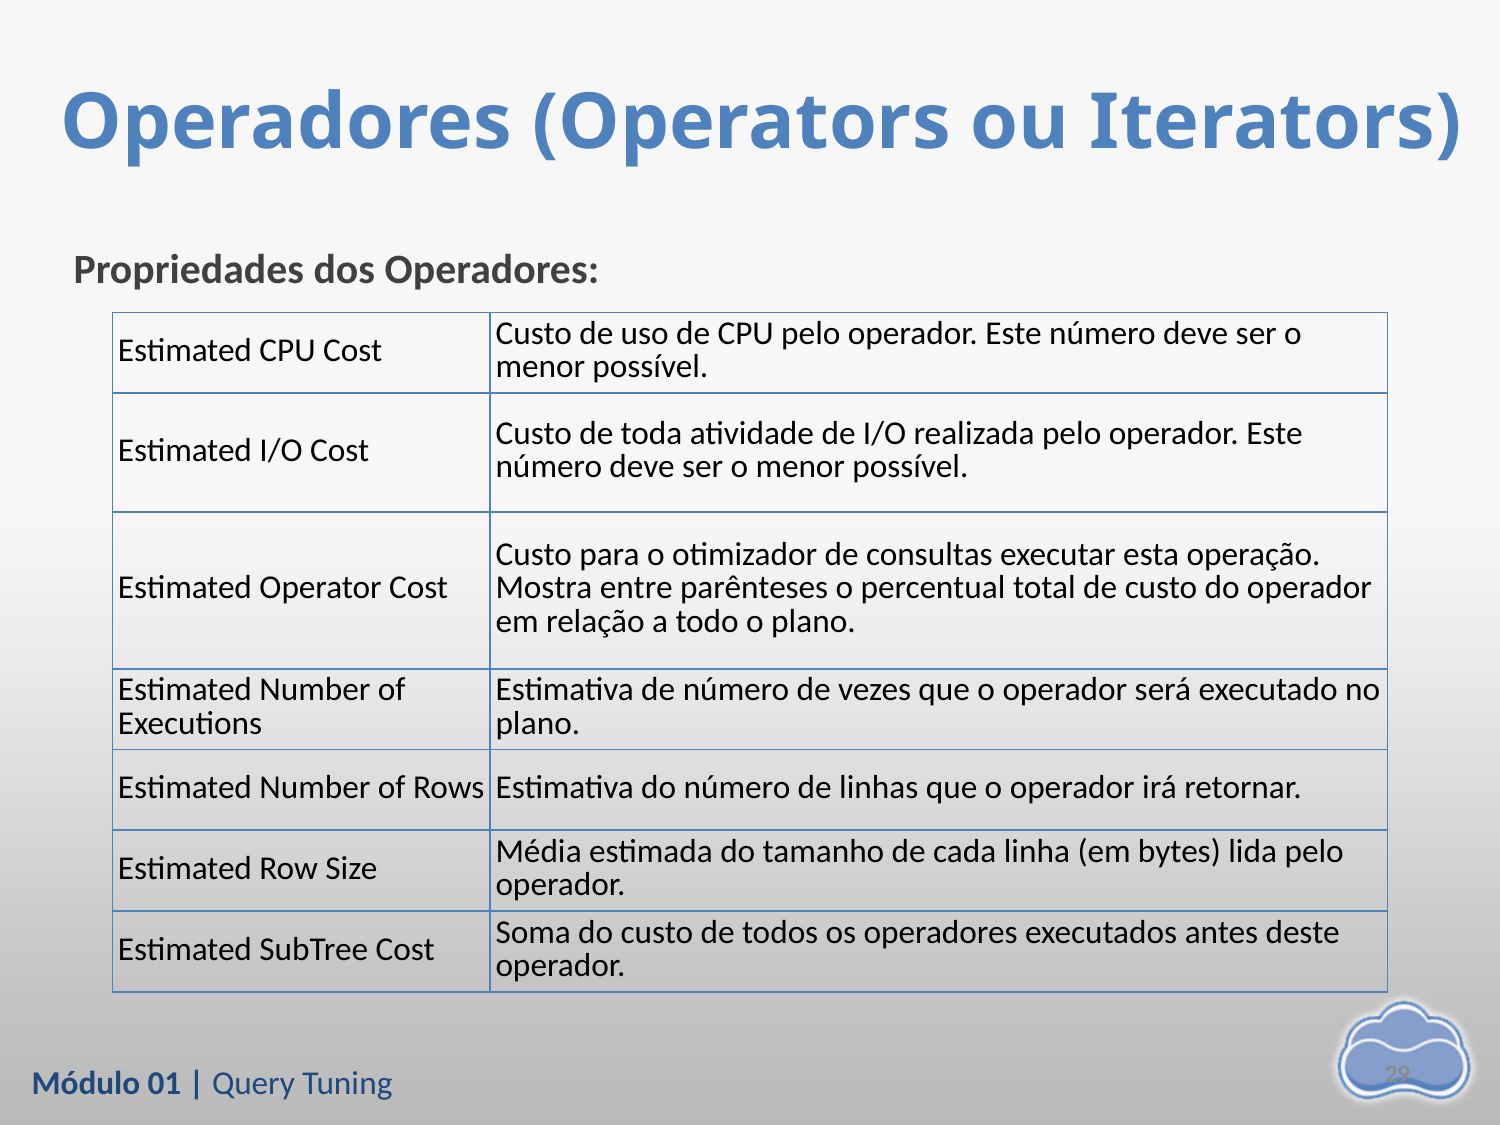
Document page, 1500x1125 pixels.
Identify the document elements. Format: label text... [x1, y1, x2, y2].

picture [0, 0, 1500, 1125]
table_cell Estimated Operator Cost [113, 513, 489, 668]
table_cell Soma do custo de todos os operadores executados antes deste operador. [491, 912, 1387, 991]
text_box 29 [1074, 1042, 1425, 1103]
table_cell Custo de toda atividade de I/O realizada pelo operador. Este número deve ser o menor possível. [491, 394, 1387, 511]
table_cell Custo para o otimizador de consultas executar esta operação. Mostra entre parênteses o percentual total de custo do operador em relação a todo o plano. [491, 513, 1387, 668]
title Operadores (Operators ou Iterators) [23, 58, 1500, 176]
table_header Custo de uso de CPU pelo operador. Este número deve ser o menor possível. [491, 313, 1387, 392]
table_header Estimated CPU Cost [113, 313, 489, 392]
table_cell Estimated Number of Executions [113, 670, 489, 749]
table_cell Estimativa de número de vezes que o operador será executado no plano. [491, 670, 1387, 749]
table_cell Estimated Number of Rows [113, 750, 489, 829]
table_cell Estimated Row Size [113, 831, 489, 910]
table_cell Estimated I/O Cost [113, 394, 489, 511]
list Propriedades dos Operadores: [58, 234, 1430, 961]
table_cell Estimated SubTree Cost [113, 912, 489, 991]
table_cell Média estimada do tamanho de cada linha (em bytes) lida pelo operador. [491, 831, 1387, 910]
table_cell Estimativa do número de linhas que o operador irá retornar. [491, 750, 1387, 829]
